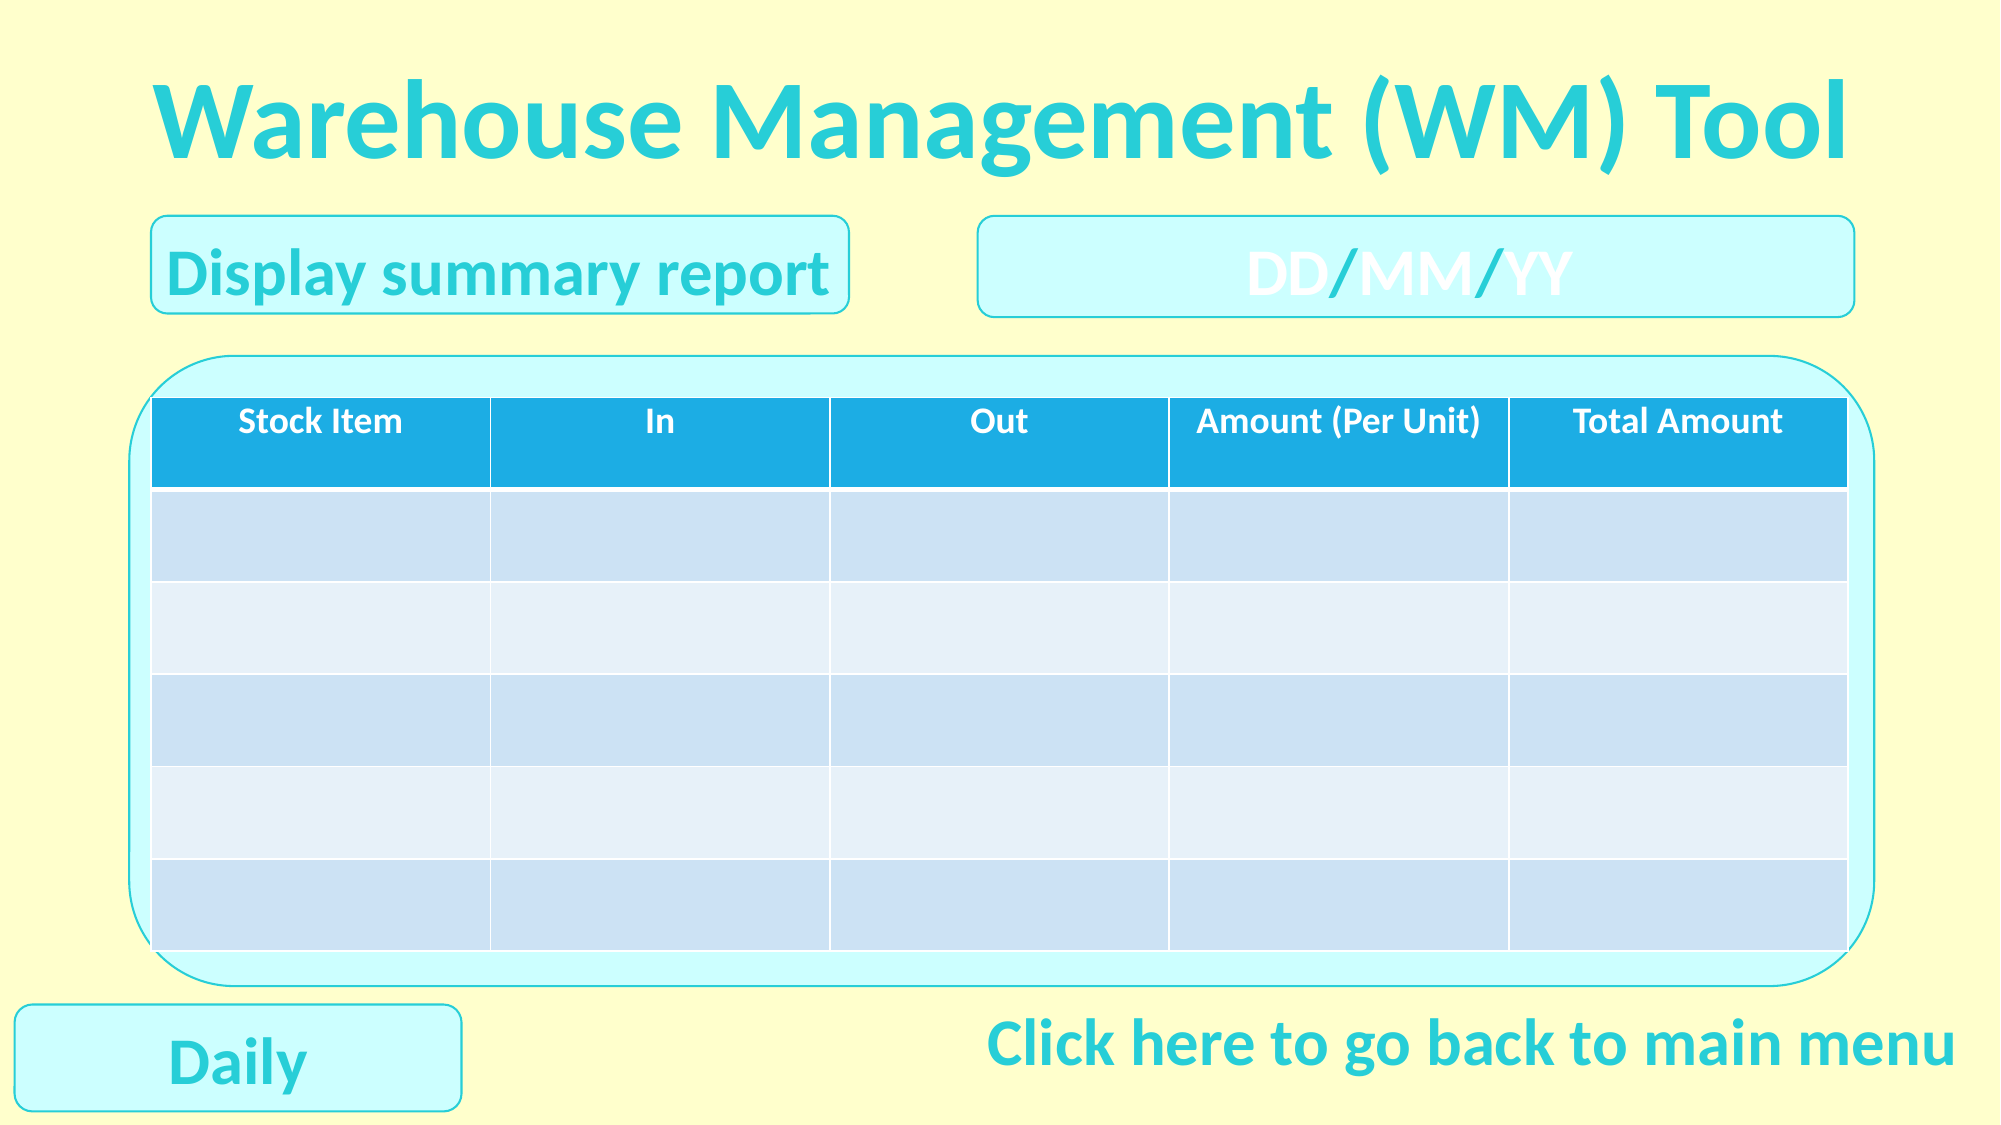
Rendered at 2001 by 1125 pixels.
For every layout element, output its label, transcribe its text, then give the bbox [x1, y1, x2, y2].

table_cell [152, 675, 490, 766]
text_box DD/MM/YY [945, 221, 1875, 317]
table_cell [1510, 860, 1847, 950]
text_box [981, 214, 1851, 221]
table_cell [1170, 492, 1508, 581]
table_cell [831, 675, 1168, 766]
table_cell [1510, 492, 1847, 581]
table_cell [831, 492, 1168, 581]
text_box [154, 214, 846, 221]
table_header In [491, 398, 829, 487]
text_box Click here to go back to main menu [945, 991, 2000, 1087]
table_cell [1170, 675, 1508, 766]
table_cell [491, 583, 829, 673]
table_cell [831, 767, 1168, 858]
table_cell [1170, 860, 1508, 950]
table_cell [831, 583, 1168, 673]
table_cell [831, 860, 1168, 950]
table_cell [152, 767, 490, 858]
text_box [18, 1003, 458, 1010]
table_cell [1510, 767, 1847, 858]
table_cell [152, 492, 490, 581]
table_cell [1170, 583, 1508, 673]
table_cell [152, 860, 490, 950]
table_cell [152, 583, 490, 673]
table_cell [1170, 767, 1508, 858]
text_box Warehouse Management (WM) Tool [137, 38, 1866, 189]
table_cell [491, 675, 829, 766]
text_box Daily [0, 1010, 522, 1105]
text_box [17, 1105, 459, 1113]
table_cell [491, 767, 829, 858]
table_header Total Amount [1510, 398, 1847, 487]
table_header Amount (Per Unit) [1170, 398, 1508, 487]
table_cell [491, 860, 829, 950]
text_box [155, 952, 1849, 988]
text_box [128, 354, 1876, 951]
table_cell [491, 492, 829, 581]
table_header Out [831, 398, 1168, 487]
text_box Display summary report [129, 221, 869, 317]
table_cell [1510, 583, 1847, 673]
table_header Stock Item [152, 398, 490, 487]
table_cell [1510, 675, 1847, 766]
